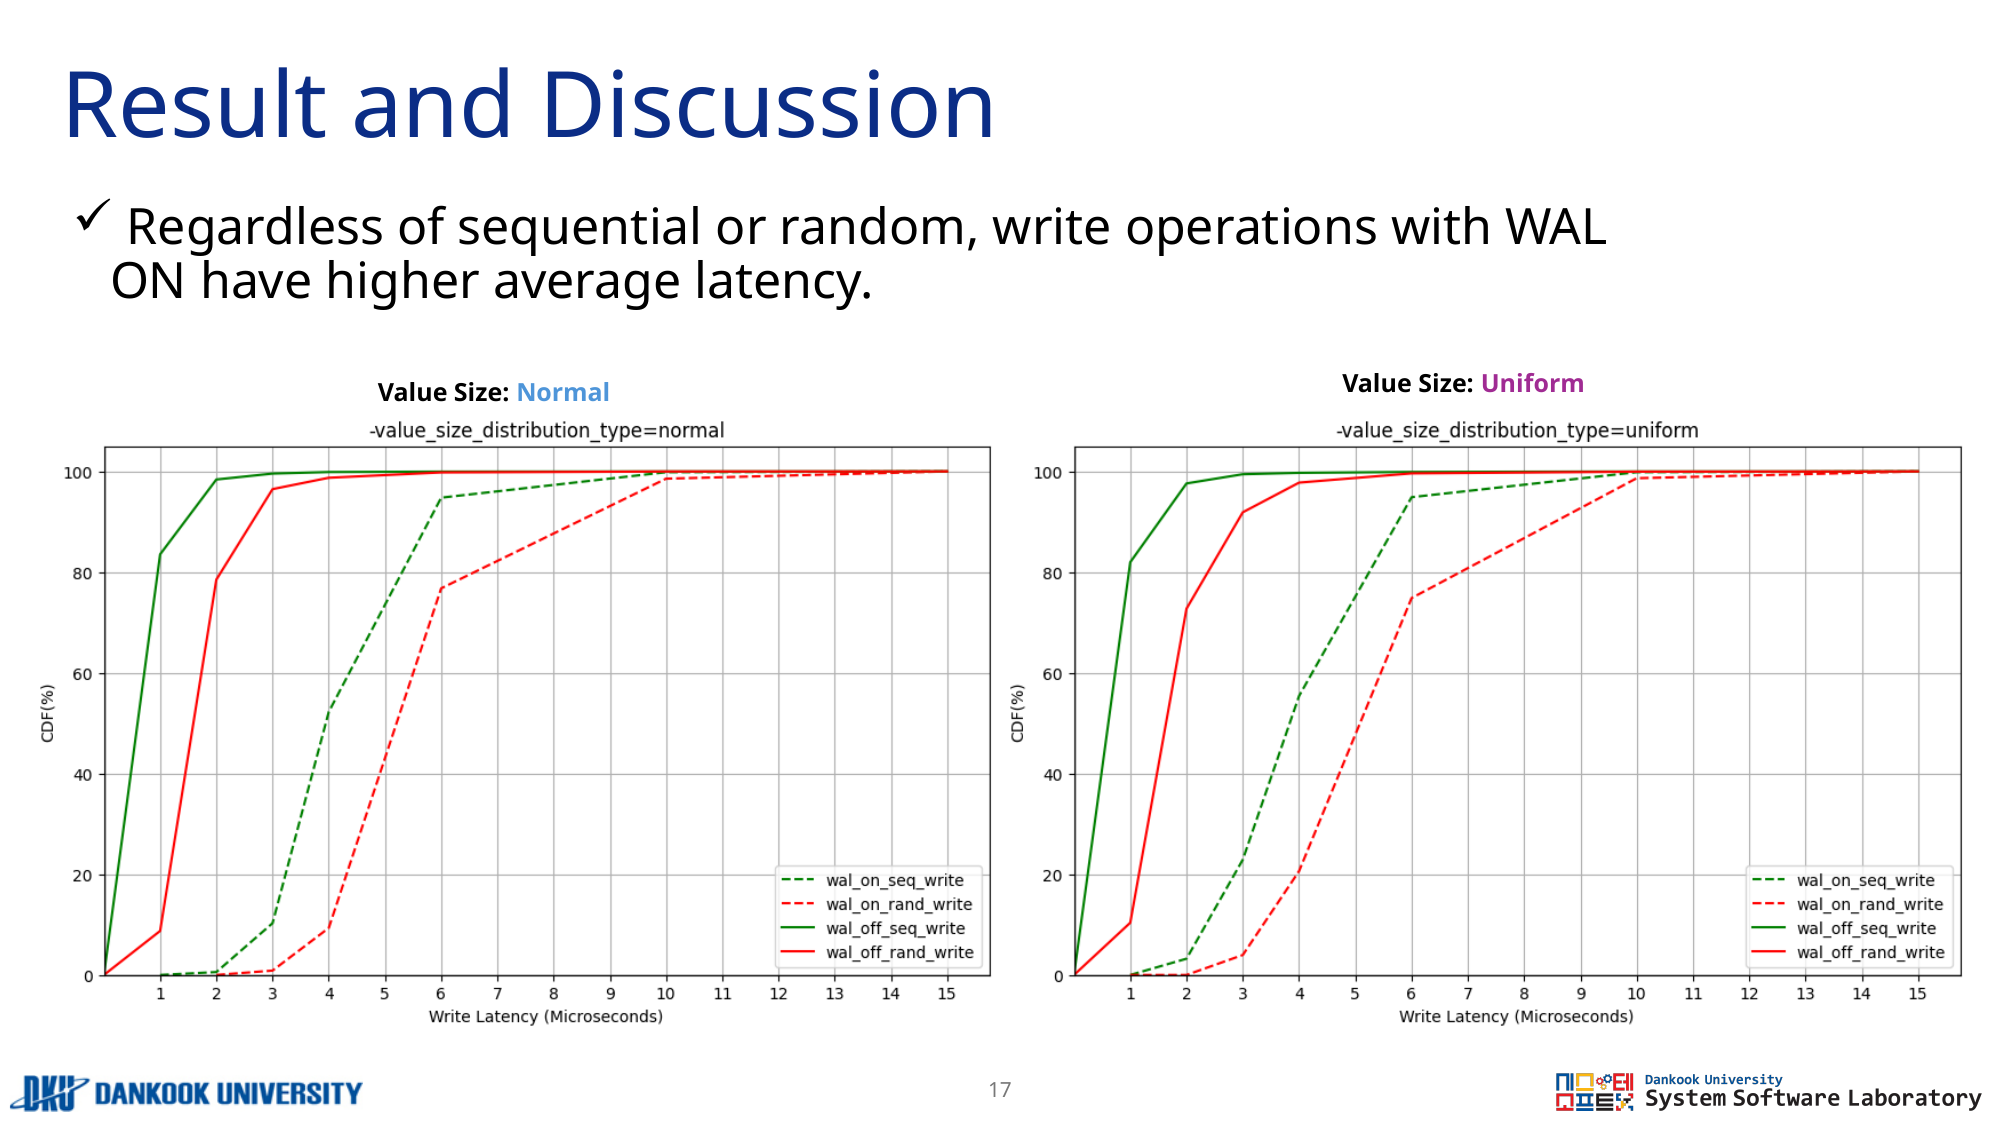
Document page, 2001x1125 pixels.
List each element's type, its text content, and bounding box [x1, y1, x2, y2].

picture [1548, 1064, 2001, 1125]
list Regardless of sequential or random, write operations with WAL ON have higher average latency. [57, 193, 1697, 359]
picture [9, 1075, 363, 1112]
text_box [28, 359, 1971, 1036]
slide_number 17 [774, 1067, 1225, 1116]
title Result and Discussion [46, 28, 1772, 187]
